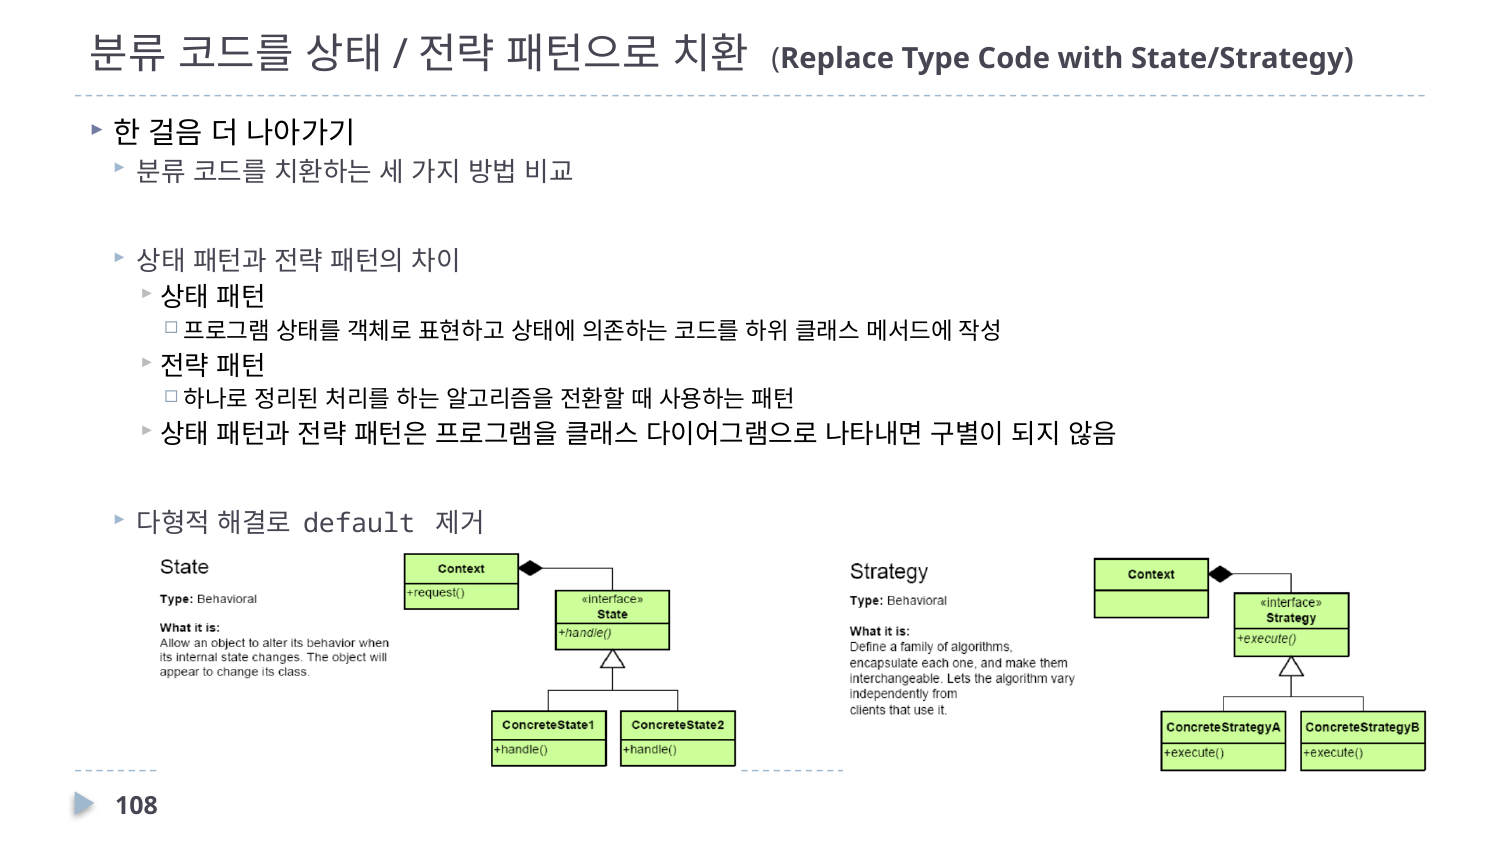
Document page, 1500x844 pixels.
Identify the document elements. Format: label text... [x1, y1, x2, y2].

picture [842, 554, 1432, 772]
list 한 걸음 더 나아가기 분류 코드를 치환하는 세 가지 방법 비교 상태 패턴과 전략 패턴의 차이 상태 패턴 프로그램 상태를 객체로 표현하고 상태에 의존하는 코드를 하위 클래스 메서드에 작성 전략 패턴 하나로 정리된 처리를 하는 알고리즘을 전환할 때 사용하는 패턴 상태 패턴과 전략 패턴은 프로그램을 클래스 다이어그램으로 나타내면 구별이 되지 않음 다형적 해결로 default 제거 [75, 106, 1425, 552]
picture [159, 551, 742, 772]
title 분류 코드를 상태/전략 패턴으로 치환 (Replace Type Code with State/Strategy) [75, 18, 1425, 85]
slide_number 108 [100, 782, 426, 827]
